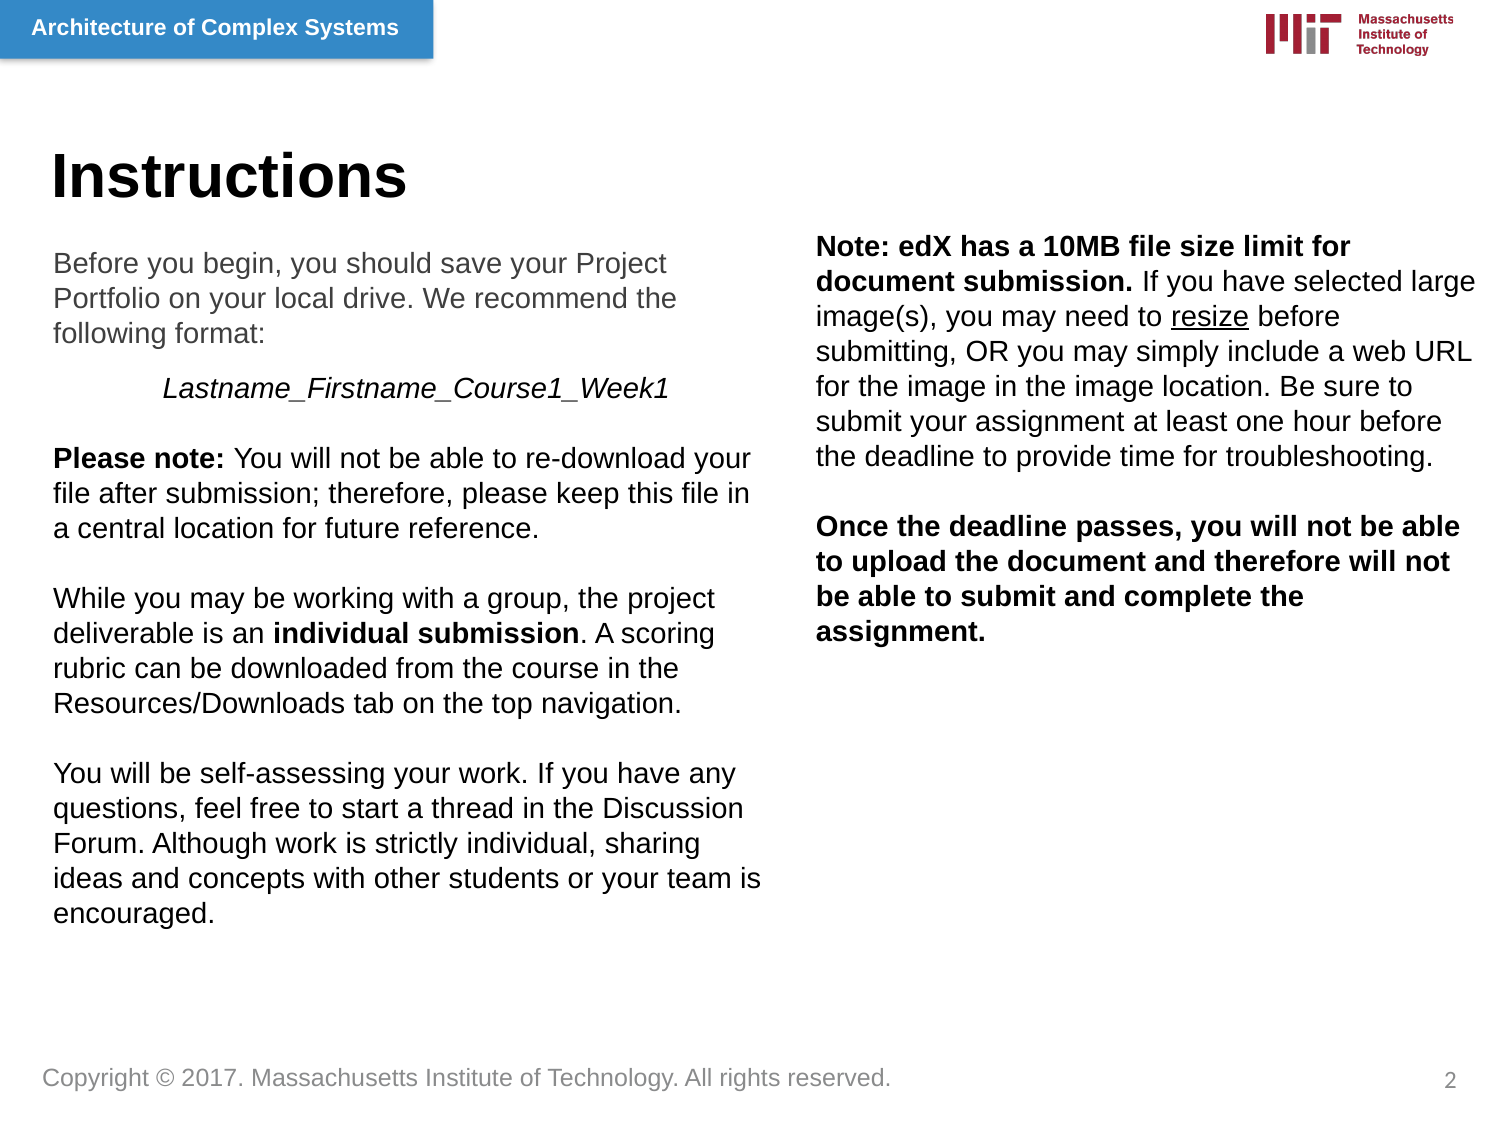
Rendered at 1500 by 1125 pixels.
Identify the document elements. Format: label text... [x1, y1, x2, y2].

picture [1266, 14, 1454, 56]
text_box Note: edX has a 10MB file size limit for document submission. If you have selected large image(s), you may need to resize before submitting, OR you may simply include a web URL for the image in the image location. Be sure to submit your assignment at least one hour before the deadline to provide time for troubleshooting. Once the deadline passes, you will not be able to upload the document and therefore will not be able to submit and complete the assignment. [801, 219, 1498, 655]
slide_number 2 [1121, 1055, 1472, 1116]
text_box Instructions [36, 127, 550, 207]
text_box Before you begin, you should save your Project Portfolio on your local drive. We recommend the following format: Lastname_Firstname_Course1_Week1 Please note: You will not be able to re-download your file after submission; therefore, please keep this file in a central location for future reference. While you may be working with a group, the project deliverable is an individual submission. A scoring rubric can be downloaded from the course in the Resources/Downloads tab on the top navigation. You will be self-assessing your work. If you have any questions, feel free to start a thread in the Discussion Forum. Although work is strictly individual, sharing ideas and concepts with other students or your team is encouraged. [38, 237, 787, 1032]
